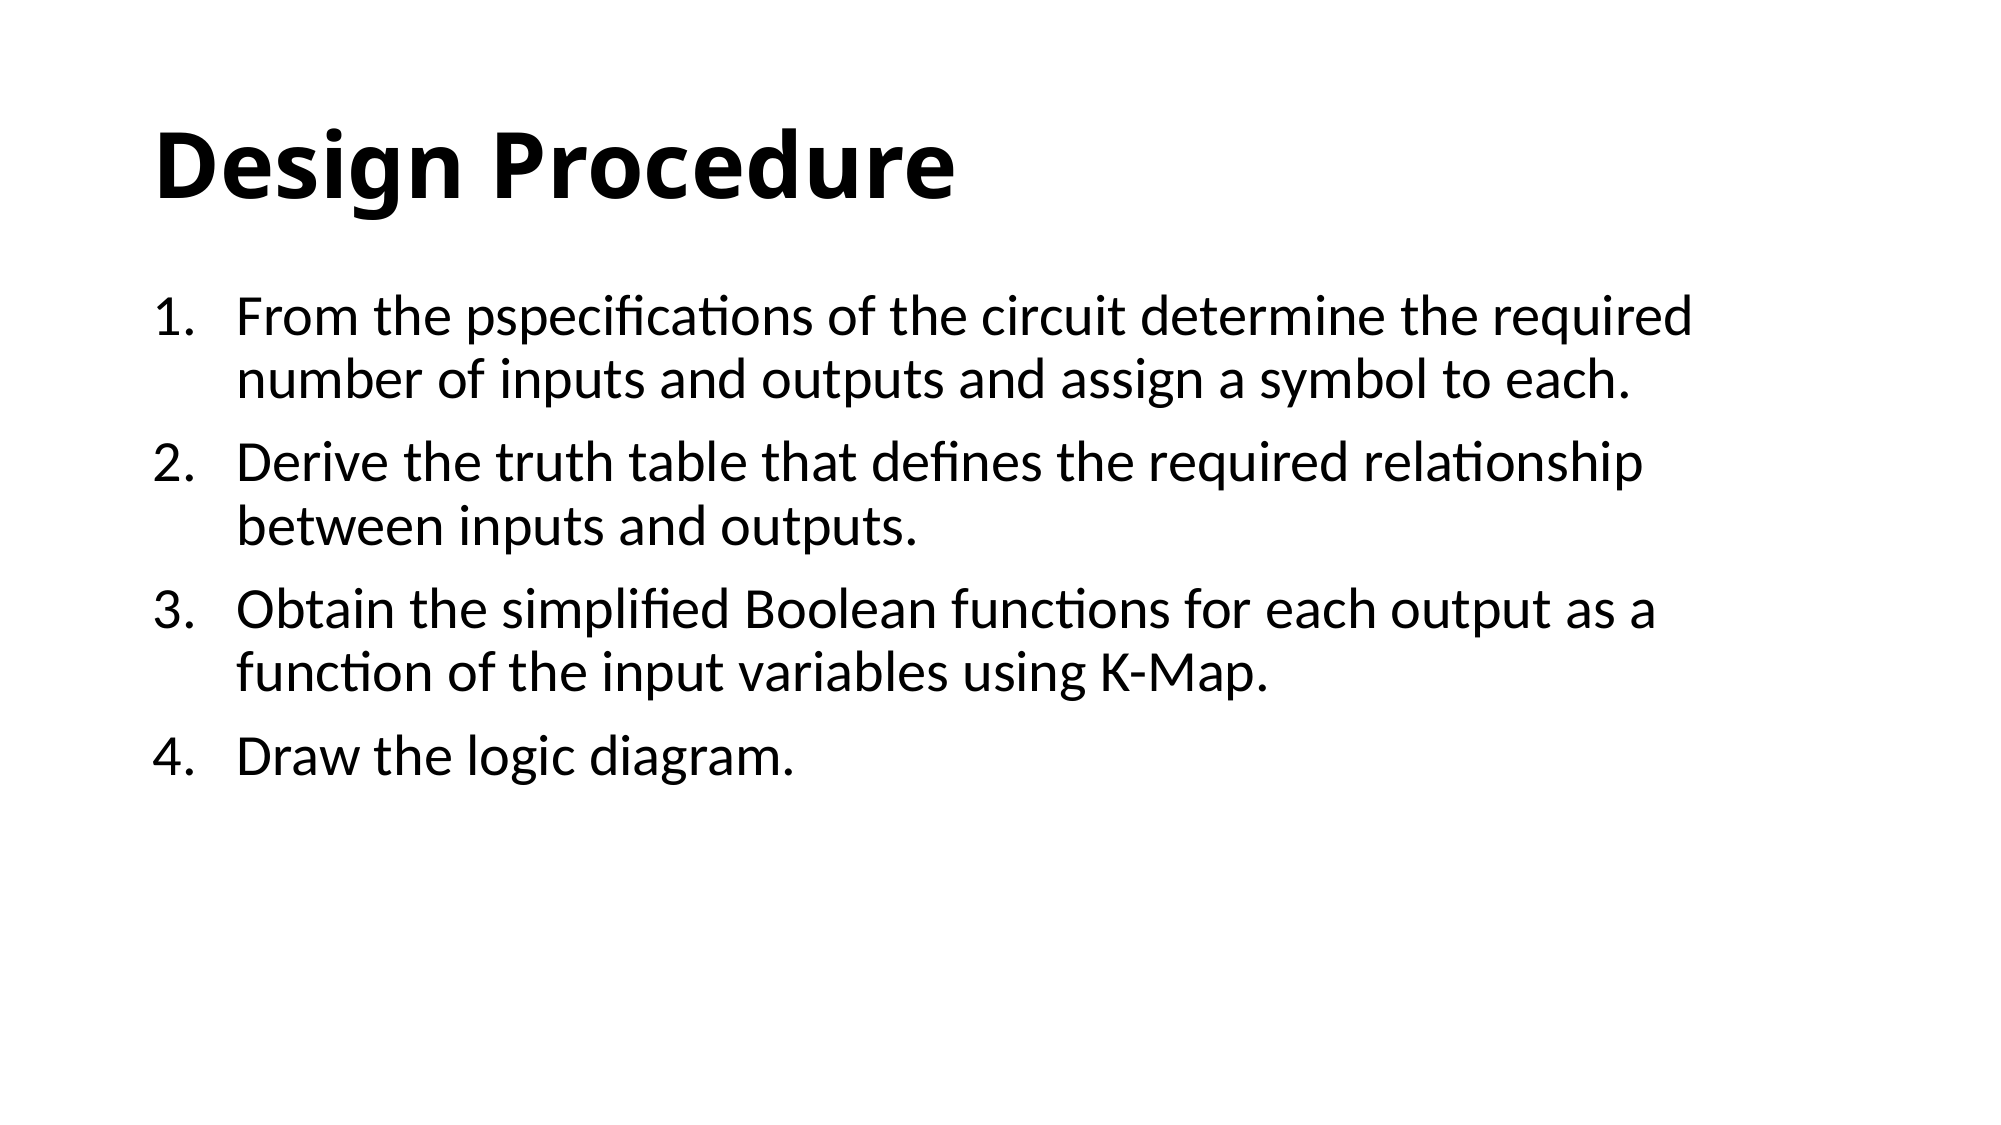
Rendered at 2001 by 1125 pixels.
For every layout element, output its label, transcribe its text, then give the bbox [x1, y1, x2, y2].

list From the pspecifications of the circuit determine the required number of inputs and outputs and assign a symbol to each. Derive the truth table that defines the required relationship between inputs and outputs. Obtain the simplified Boolean functions for each output as a function of the input variables using K-Map. Draw the logic diagram. [137, 277, 1863, 1049]
title Design Procedure [137, 59, 1863, 277]
